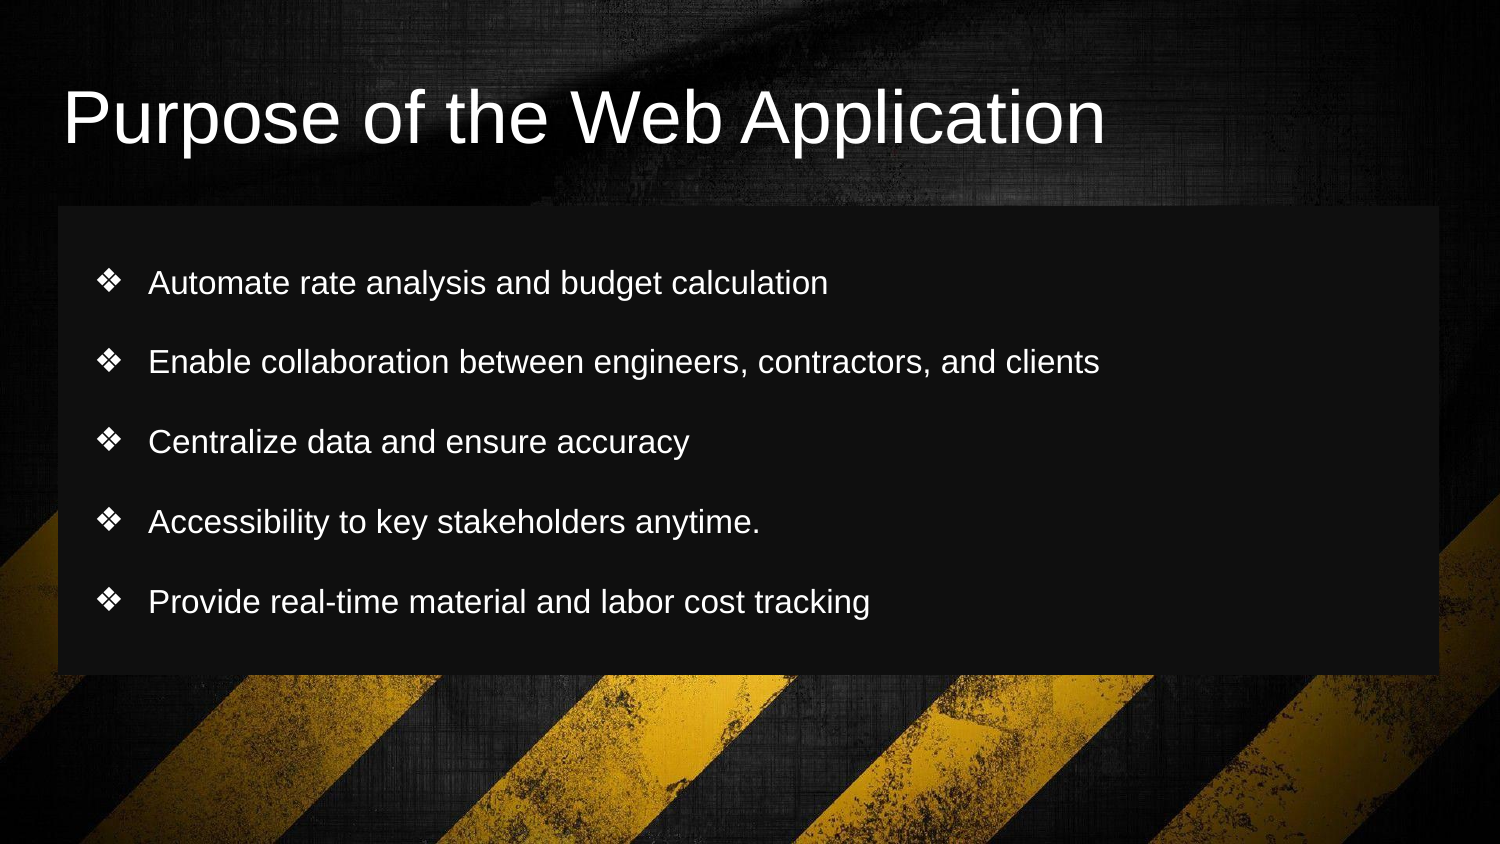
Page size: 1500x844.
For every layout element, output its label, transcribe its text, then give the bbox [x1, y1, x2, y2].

picture [0, 0, 1500, 844]
text_box Purpose of the Web Application [47, 53, 1270, 182]
text_box Automate rate analysis and budget calculation Enable collaboration between engineers, contractors, and clients Centralize data and ensure accuracy Accessibility to key stakeholders anytime. Provide real-time material and labor cost tracking [58, 205, 1440, 675]
